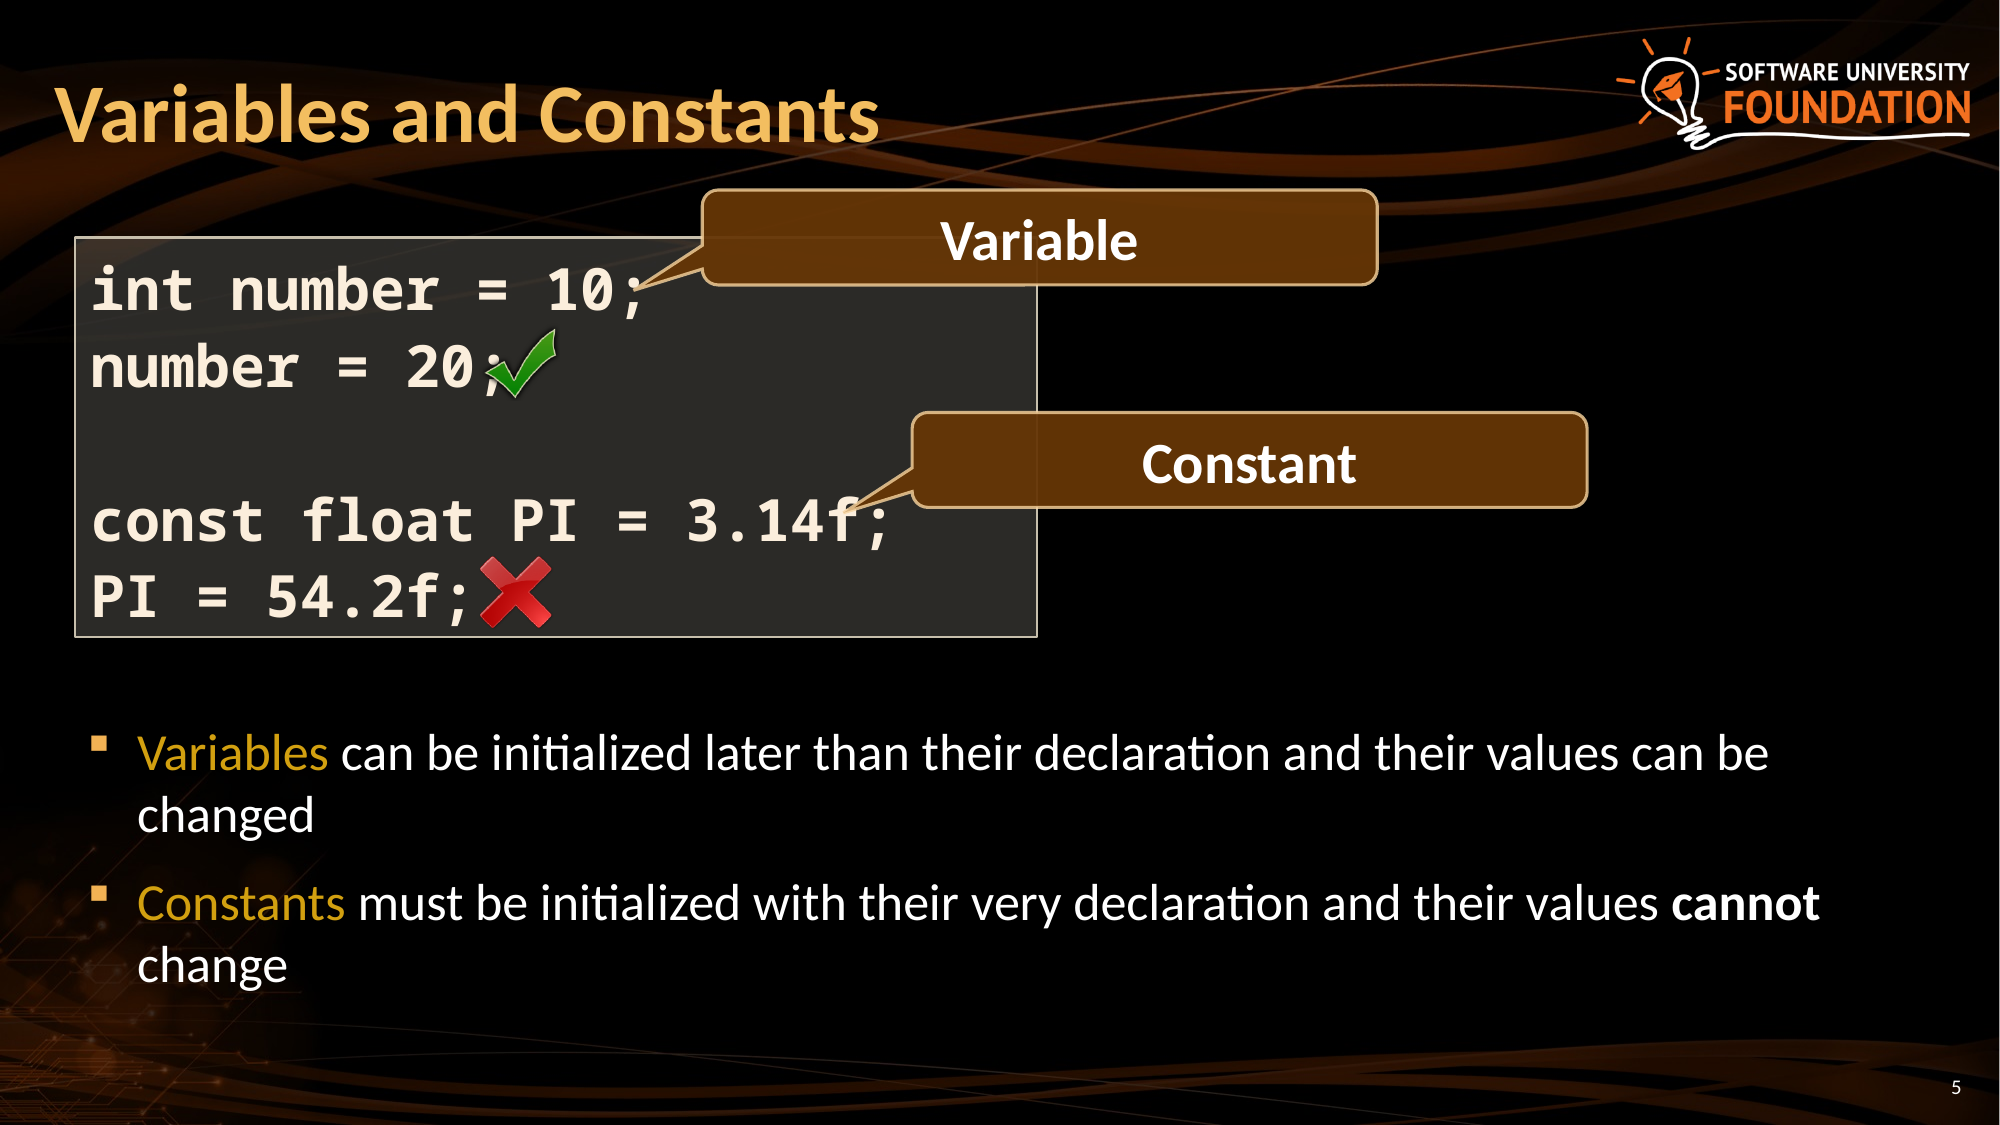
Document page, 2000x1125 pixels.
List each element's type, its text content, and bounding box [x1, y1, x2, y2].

text_box int number = 10; number = 20; const float PI = 3.14f; PI = 54.2f; [75, 237, 1038, 637]
picture [0, 0, 2000, 1125]
slide_number 5 [1897, 1070, 1968, 1103]
text_box Variable [632, 188, 1379, 292]
text_box Constant [842, 411, 1589, 514]
list Variables can be initialized later than their declaration and their values can be changed Constants must be initialized with their very declaration and their values cannot change [69, 712, 1963, 972]
text_box Variables and Constants [37, 24, 1609, 208]
